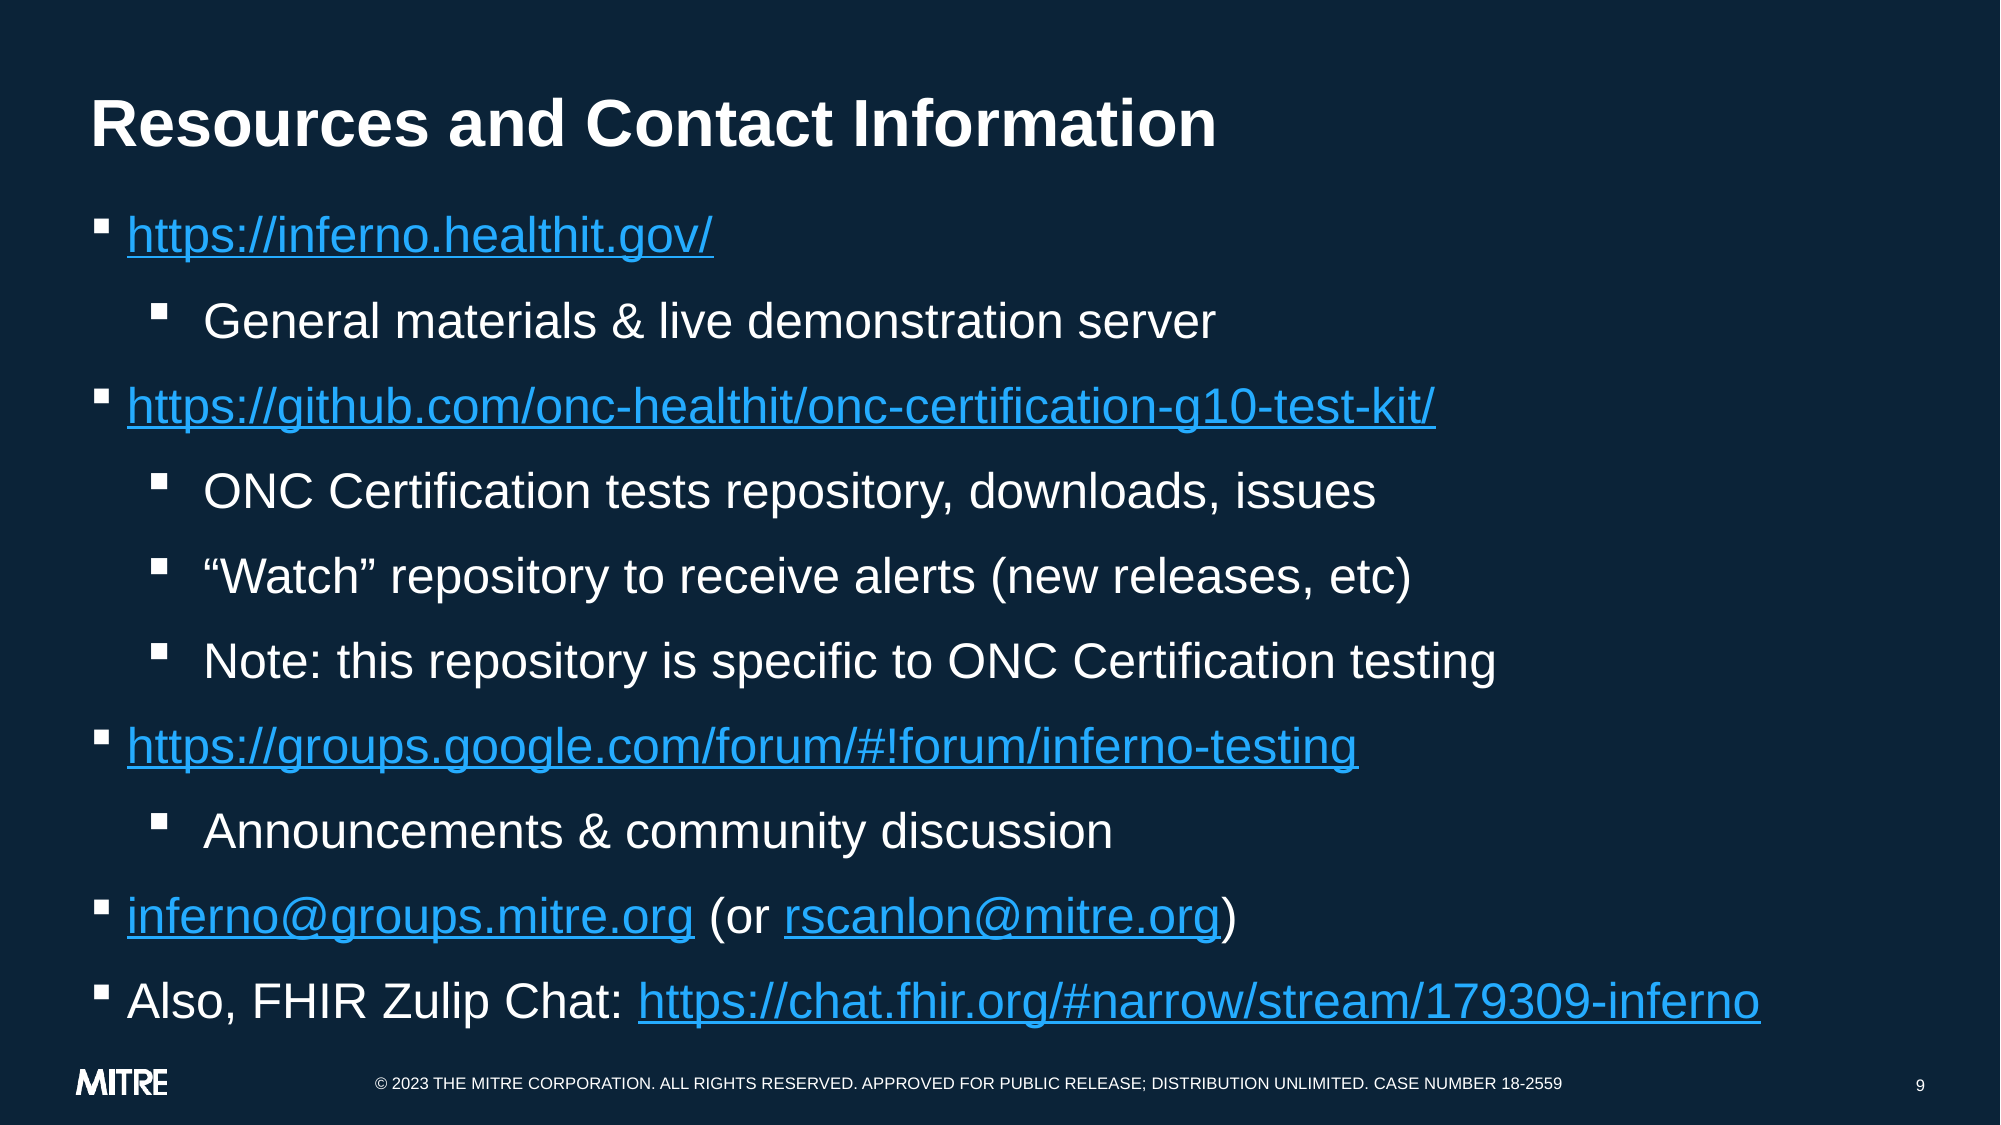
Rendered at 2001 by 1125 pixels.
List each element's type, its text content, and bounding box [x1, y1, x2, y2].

list https://inferno.healthit.gov/ General materials & live demonstration server https://github.com/onc-healthit/onc-certification-g10-test-kit/ ONC Certification tests repository, downloads, issues “Watch” repository to receive alerts (new releases, etc) Note: this repository is specific to ONC Certification testing https://groups.google.com/forum/#!forum/inferno-testing Announcements & community discussion inferno@groups.mitre.org (or rscanlon@mitre.org) Also, FHIR Zulip Chat: https://chat.fhir.org/#narrow/stream/179309-inferno [75, 195, 1925, 1028]
title Resources and Contact Information [75, 62, 1925, 177]
slide_number 9 [1793, 1064, 1925, 1106]
